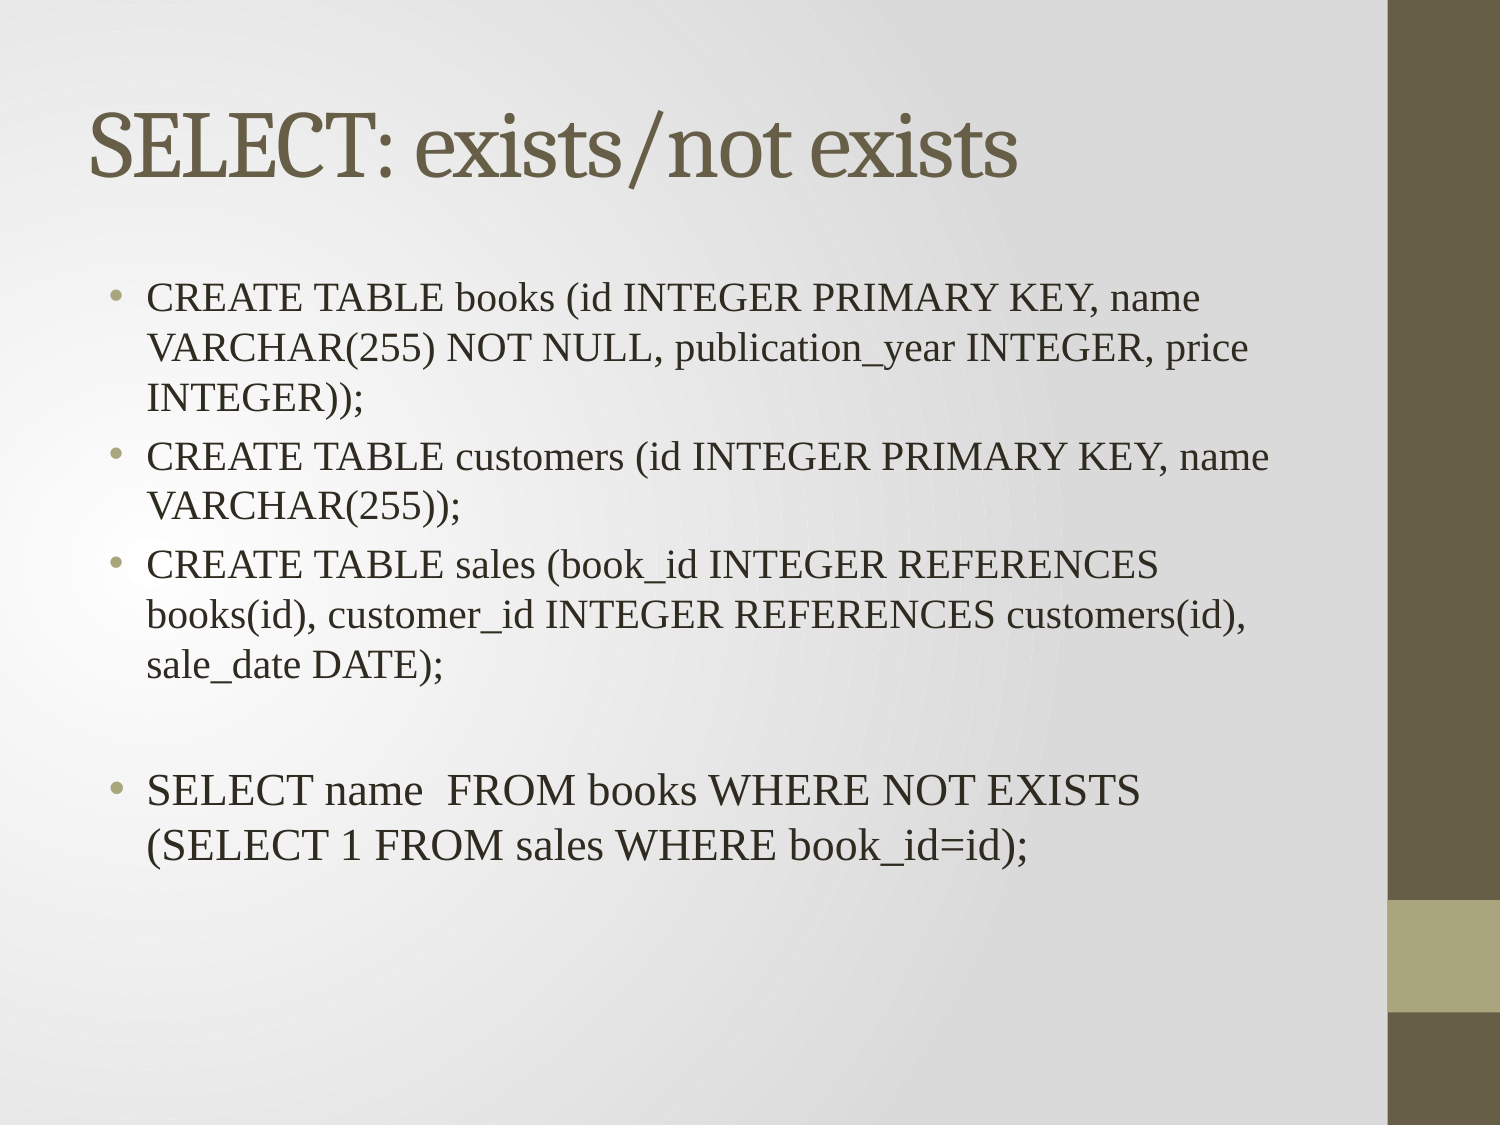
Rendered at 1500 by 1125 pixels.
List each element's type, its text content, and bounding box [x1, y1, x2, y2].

title SELECT: exists/not exists [75, 45, 1325, 233]
list CREATE TABLE books (id INTEGER PRIMARY KEY, name VARCHAR(255) NOT NULL, publication_year INTEGER, price INTEGER)); CREATE TABLE customers (id INTEGER PRIMARY KEY, name VARCHAR(255)); CREATE TABLE sales (book_id INTEGER REFERENCES books(id), customer_id INTEGER REFERENCES customers(id), sale_date DATE); SELECT name FROM books WHERE NOT EXISTS (SELECT 1 FROM sales WHERE book_id=id); [75, 262, 1325, 1050]
